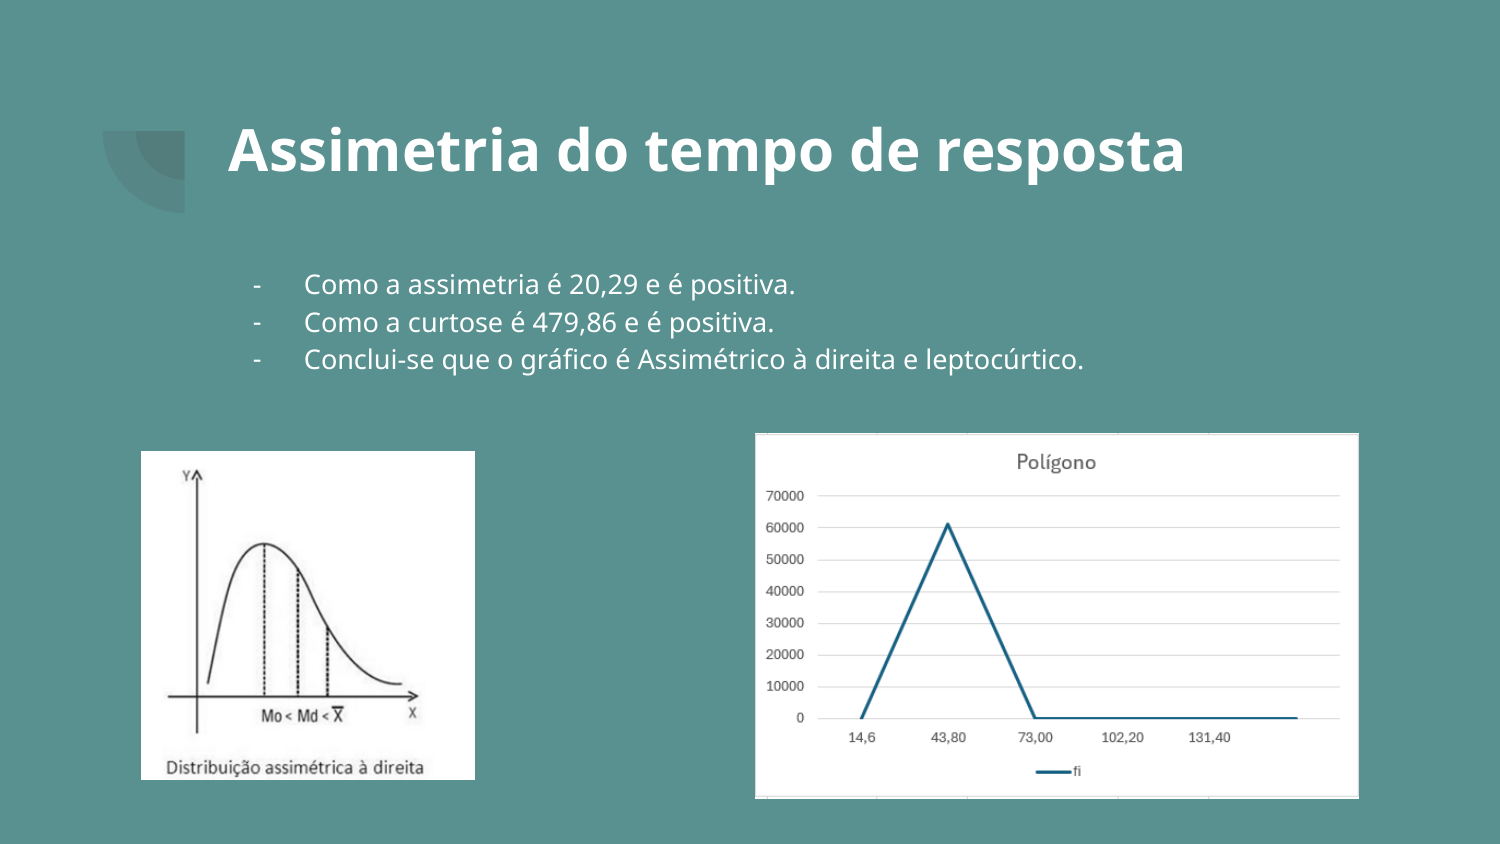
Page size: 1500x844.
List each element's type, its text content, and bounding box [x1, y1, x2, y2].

title Assimetria do tempo de resposta [213, 98, 1368, 248]
picture [755, 432, 1359, 799]
list Como a assimetria é 20,29 e é positiva. Como a curtose é 479,86 e é positiva. Conclui-se que o gráfico é Assimétrico à direita e leptocúrtico. [213, 248, 1368, 666]
picture [141, 451, 475, 780]
